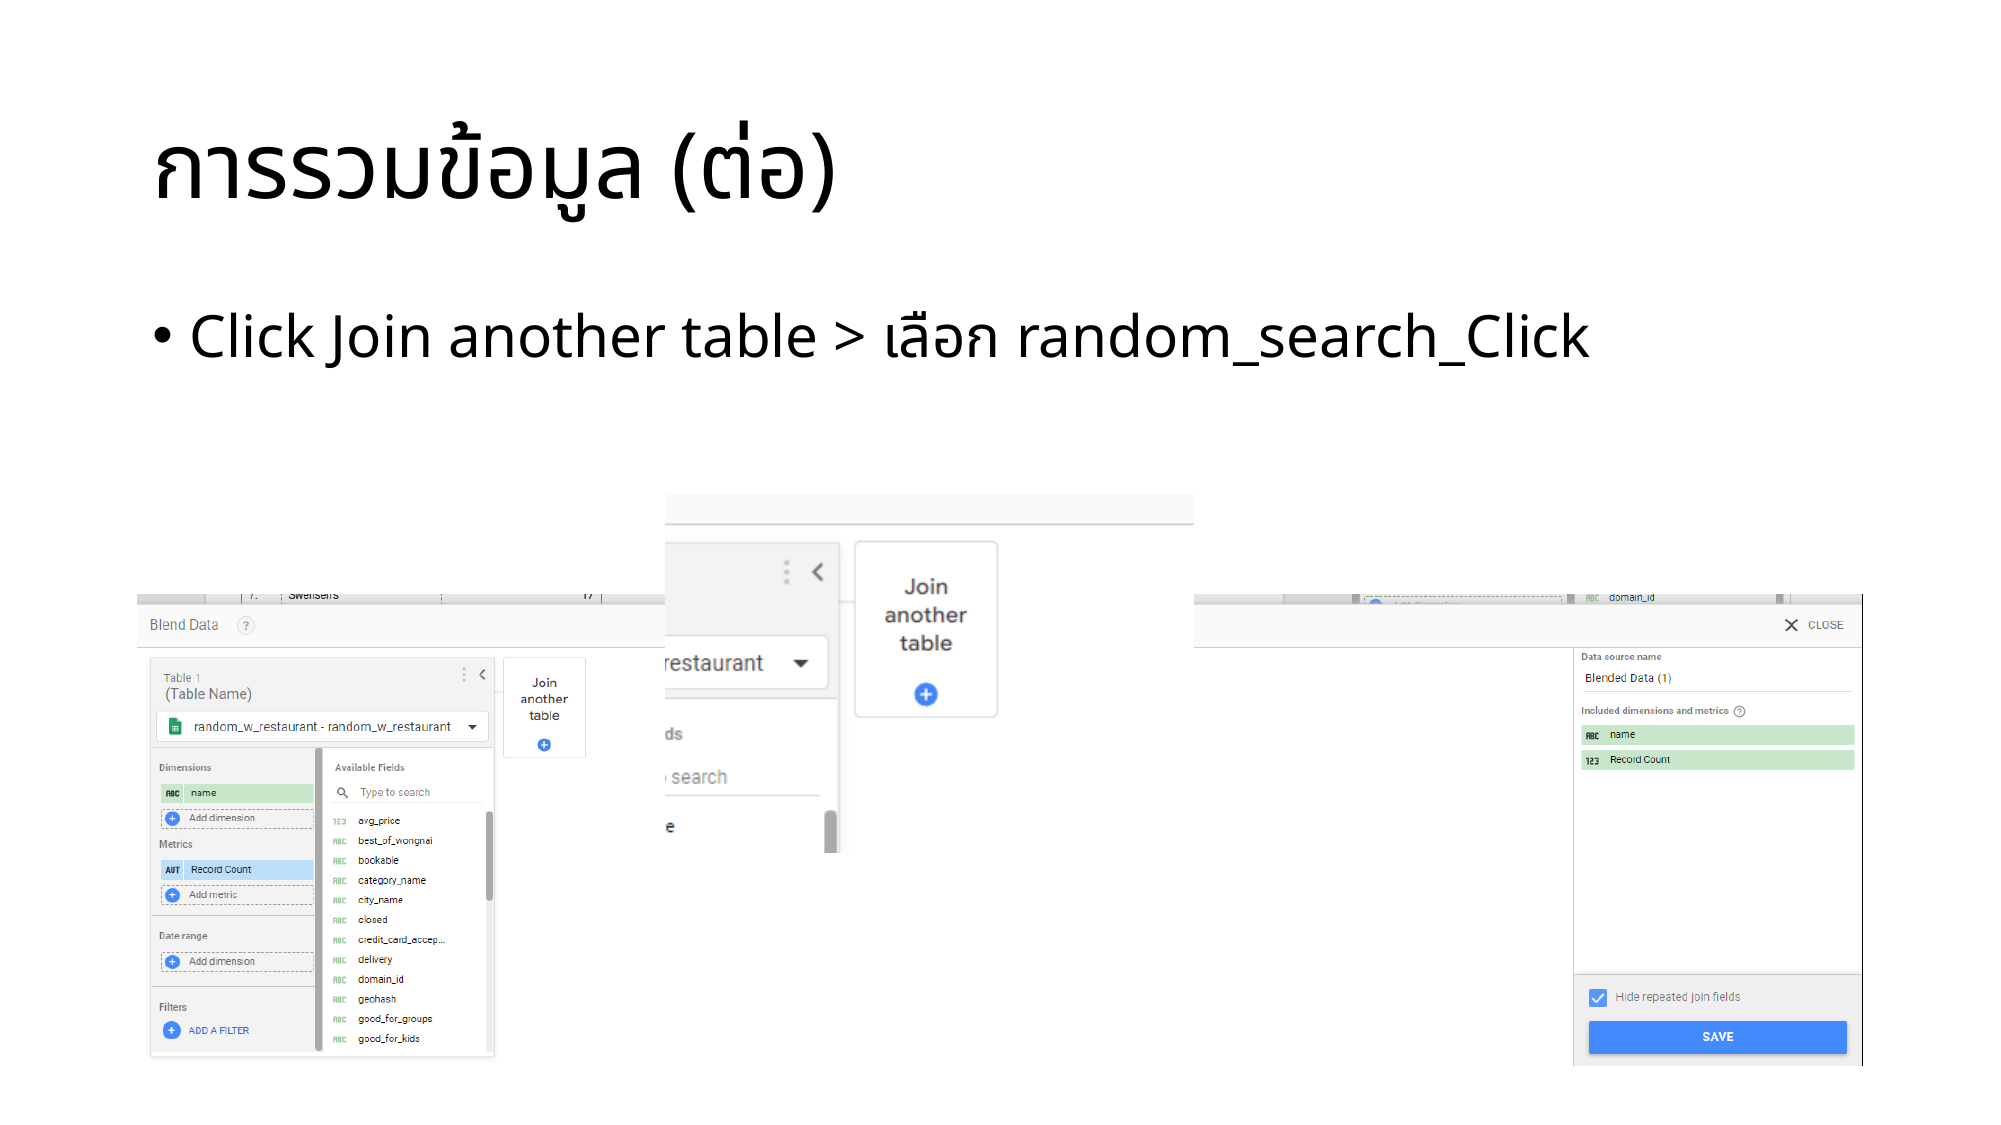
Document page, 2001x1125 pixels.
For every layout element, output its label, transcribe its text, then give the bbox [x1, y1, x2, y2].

title การรวมข้อมูล (ต่อ) [137, 59, 1863, 278]
list Click Join another table > เลือก random_search_Click [137, 299, 1863, 594]
picture [136, 493, 1863, 1066]
